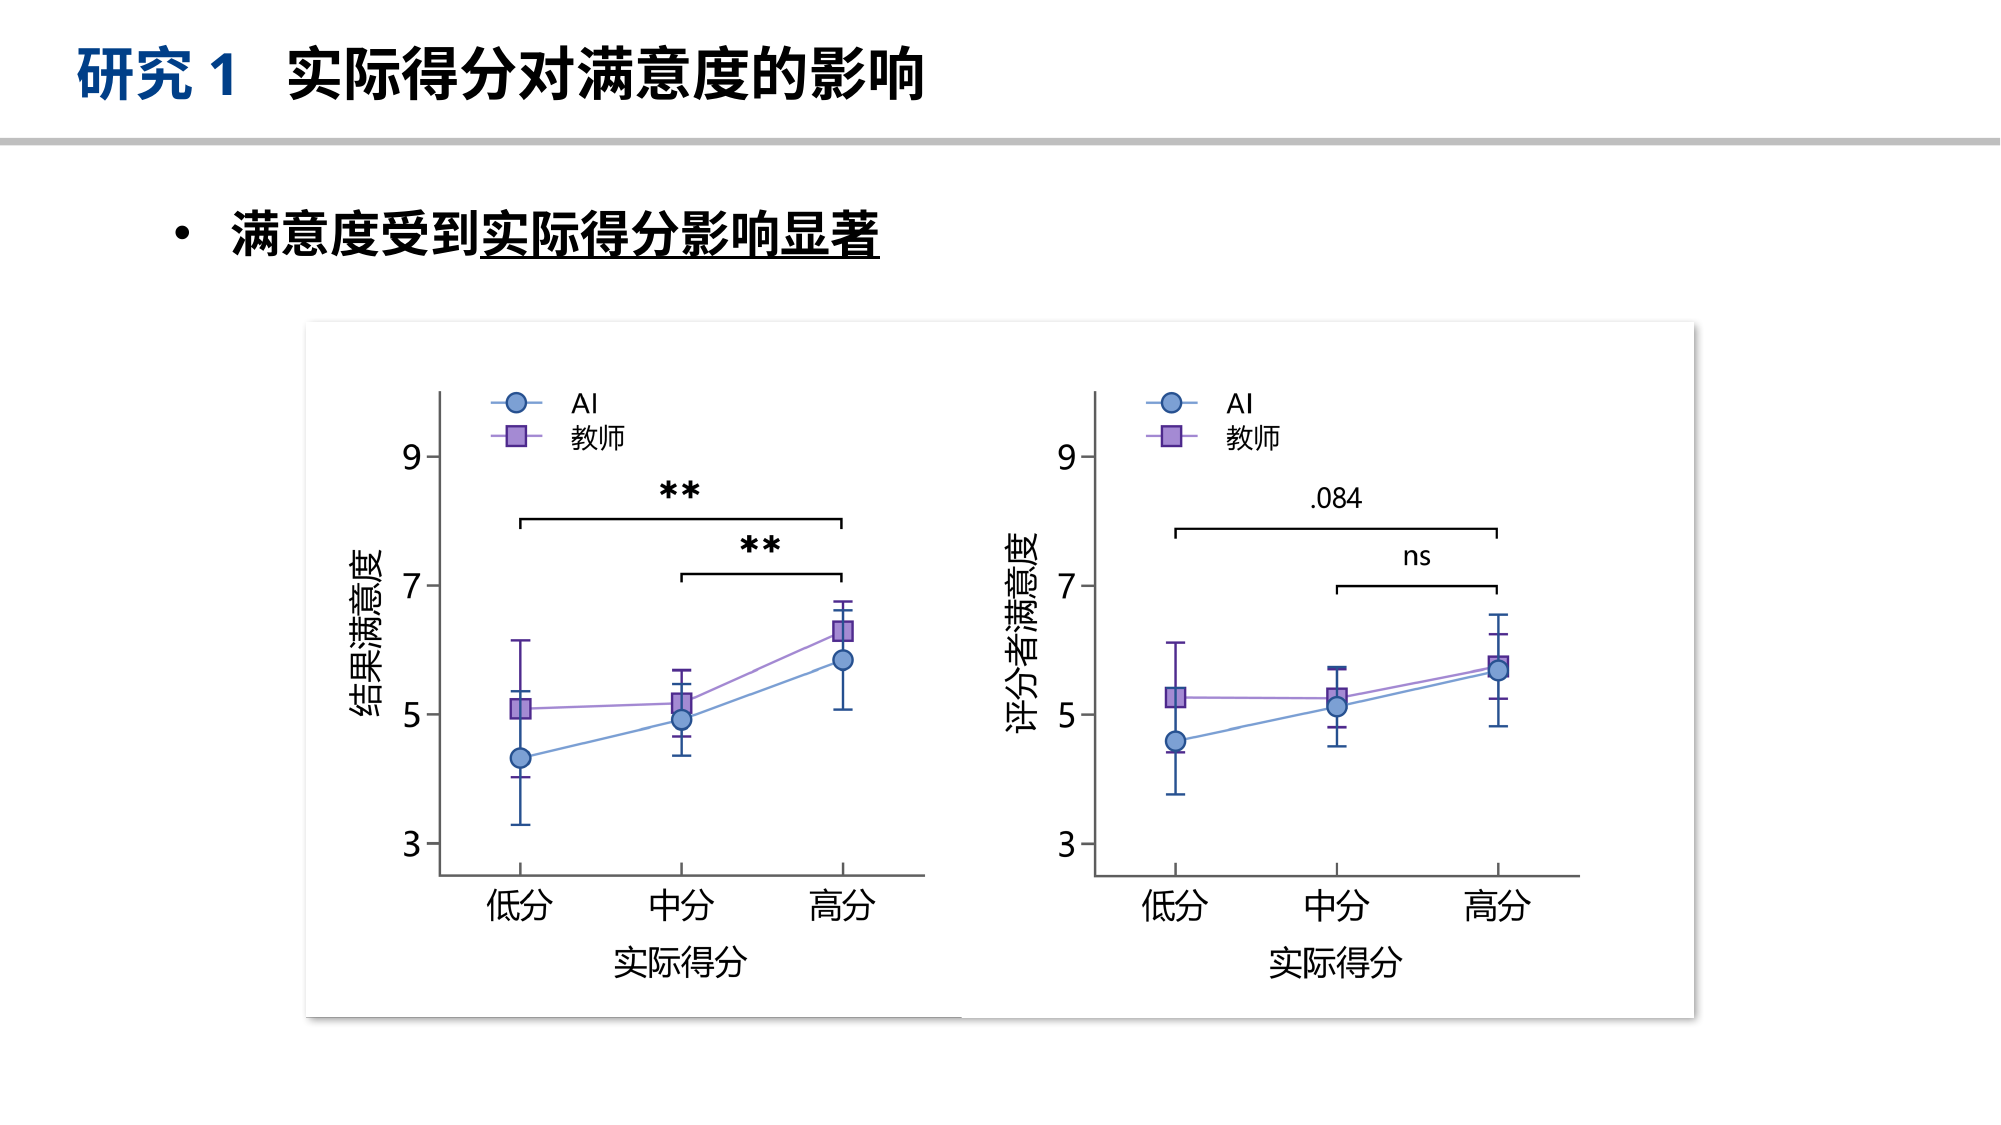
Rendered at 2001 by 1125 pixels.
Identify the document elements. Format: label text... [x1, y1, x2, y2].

title 研究1 实际得分对满意度的影响 [61, 50, 1605, 102]
picture [306, 321, 1694, 1019]
text_box 满意度受到实际得分影响显著 [158, 194, 1150, 270]
